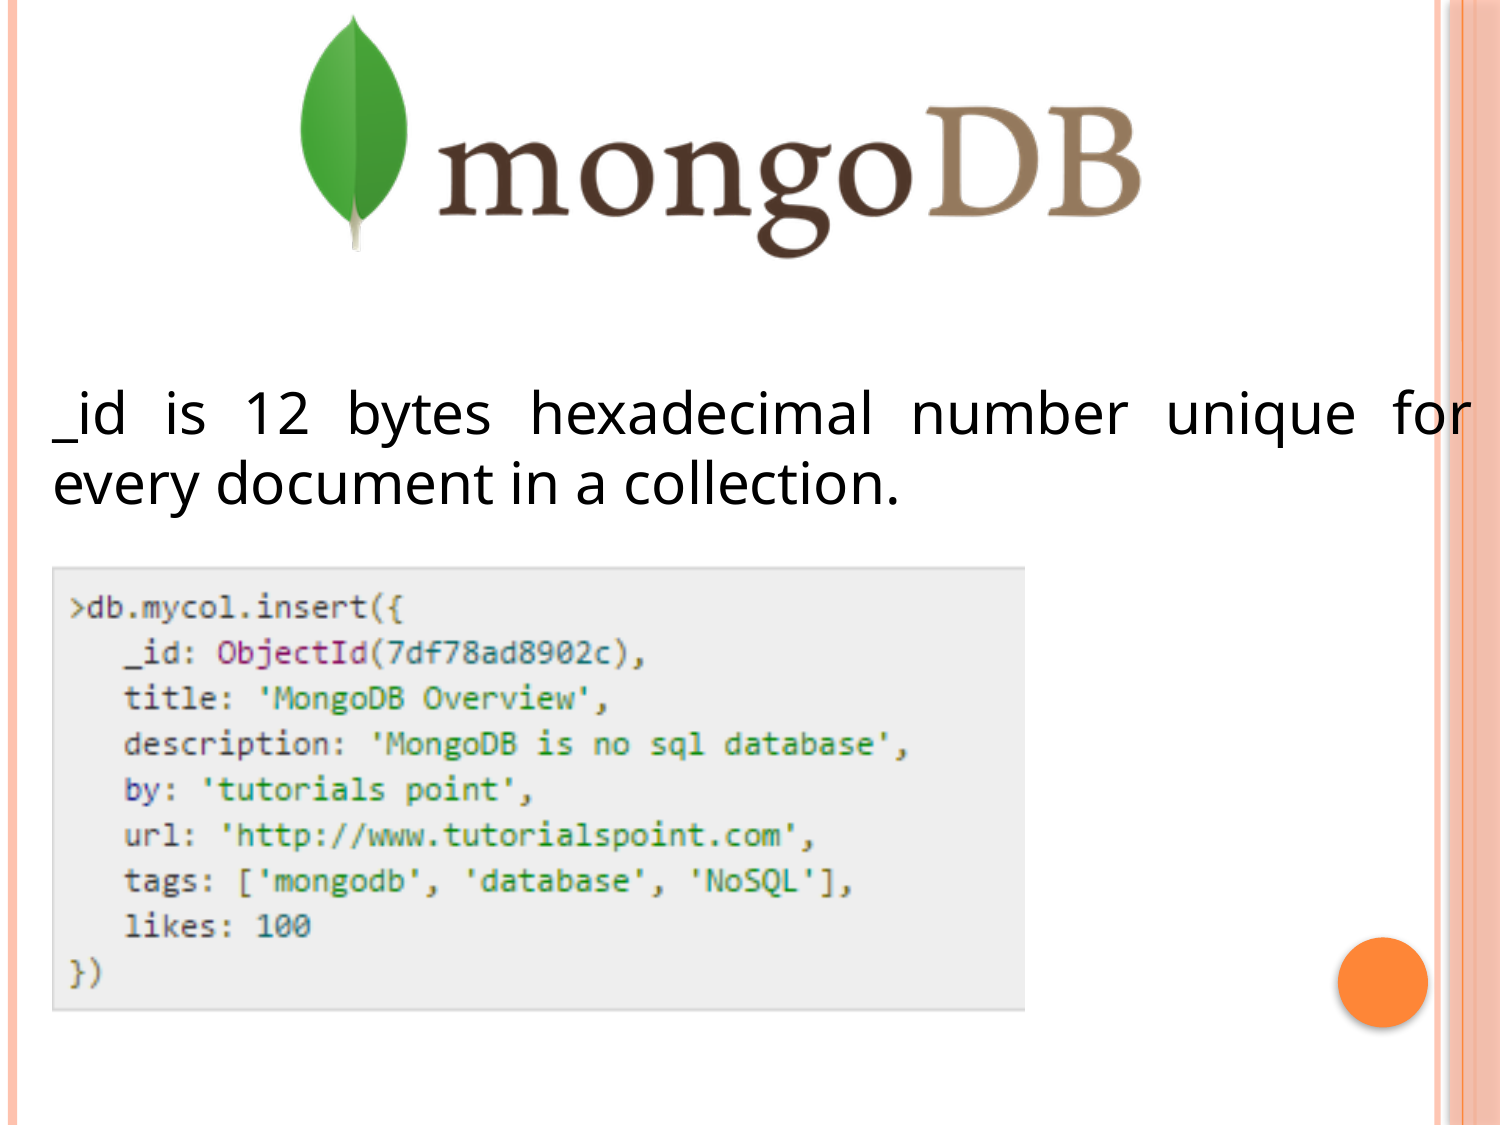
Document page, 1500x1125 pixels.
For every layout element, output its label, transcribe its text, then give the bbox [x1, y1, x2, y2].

picture [297, 11, 1143, 262]
picture [51, 561, 1026, 1016]
list _id is 12 bytes hexadecimal number unique for every document in a collection. [37, 368, 1488, 1100]
